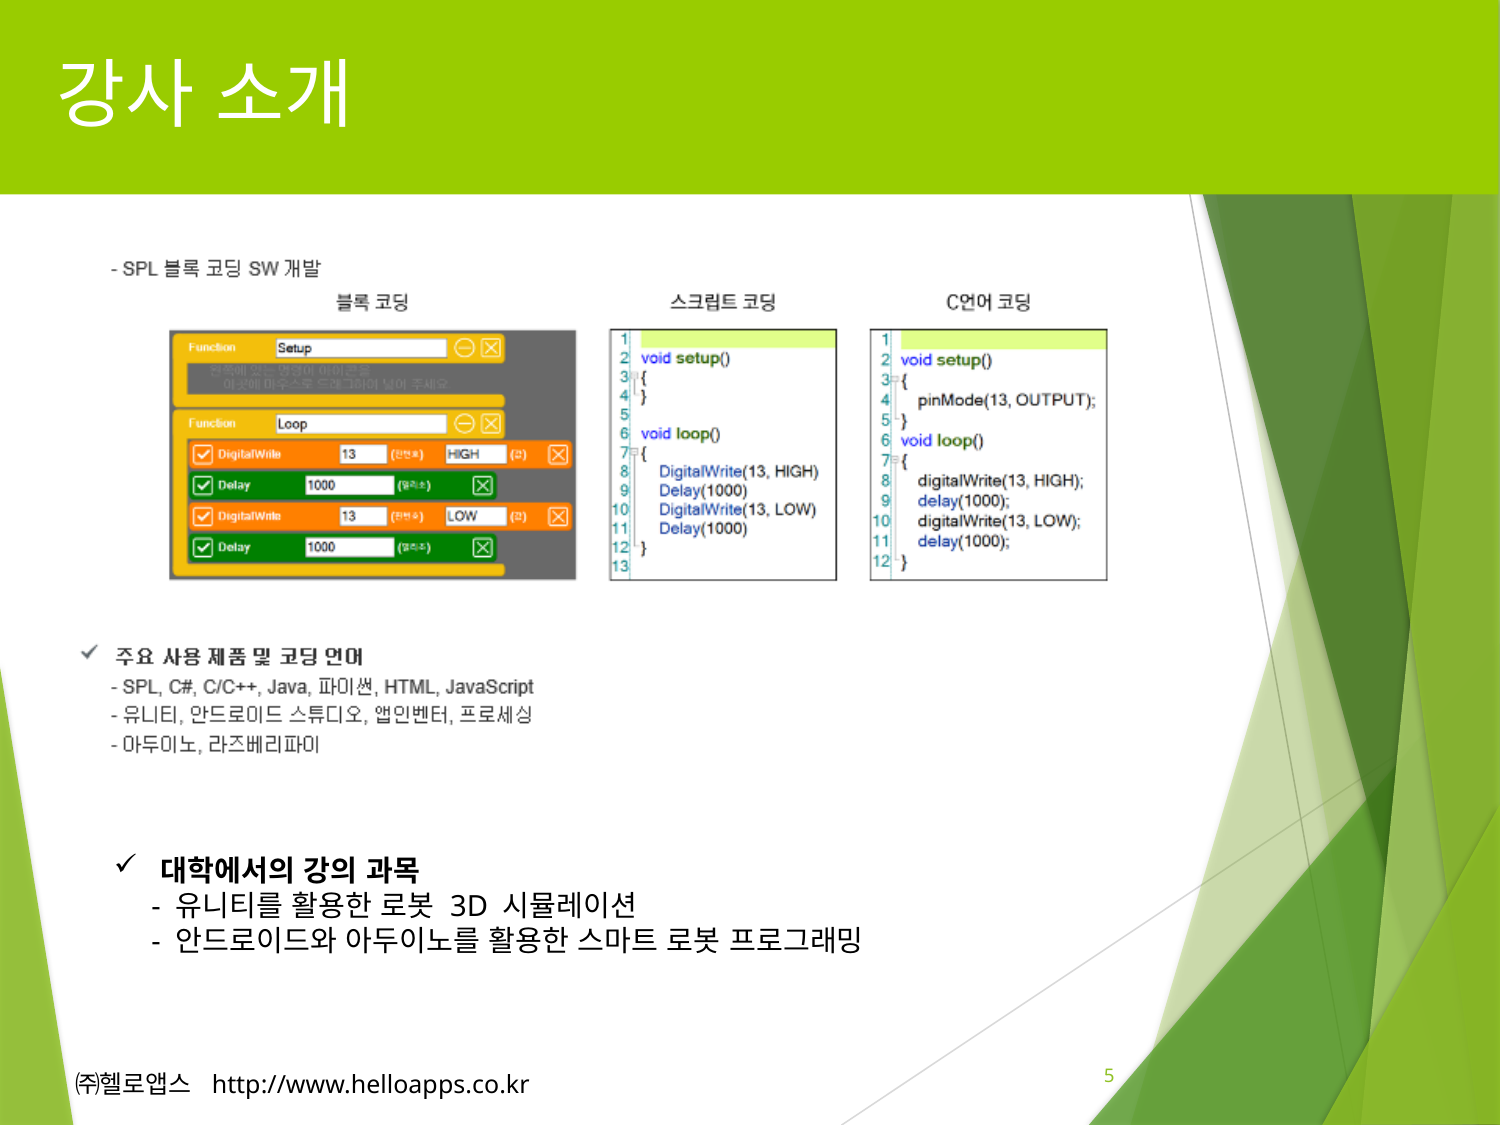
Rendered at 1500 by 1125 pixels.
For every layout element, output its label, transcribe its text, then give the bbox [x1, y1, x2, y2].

picture [70, 242, 1136, 769]
slide_number 5 [1045, 1046, 1130, 1107]
text_box 대학에서의 강의 과목 - 유니티를 활용한 로봇 3D 시뮬레이션 - 안드로이드와 아두이노를 활용한 스마트 로봇 프로그래밍 [99, 845, 880, 965]
title 강사 소개 [41, 38, 1471, 173]
